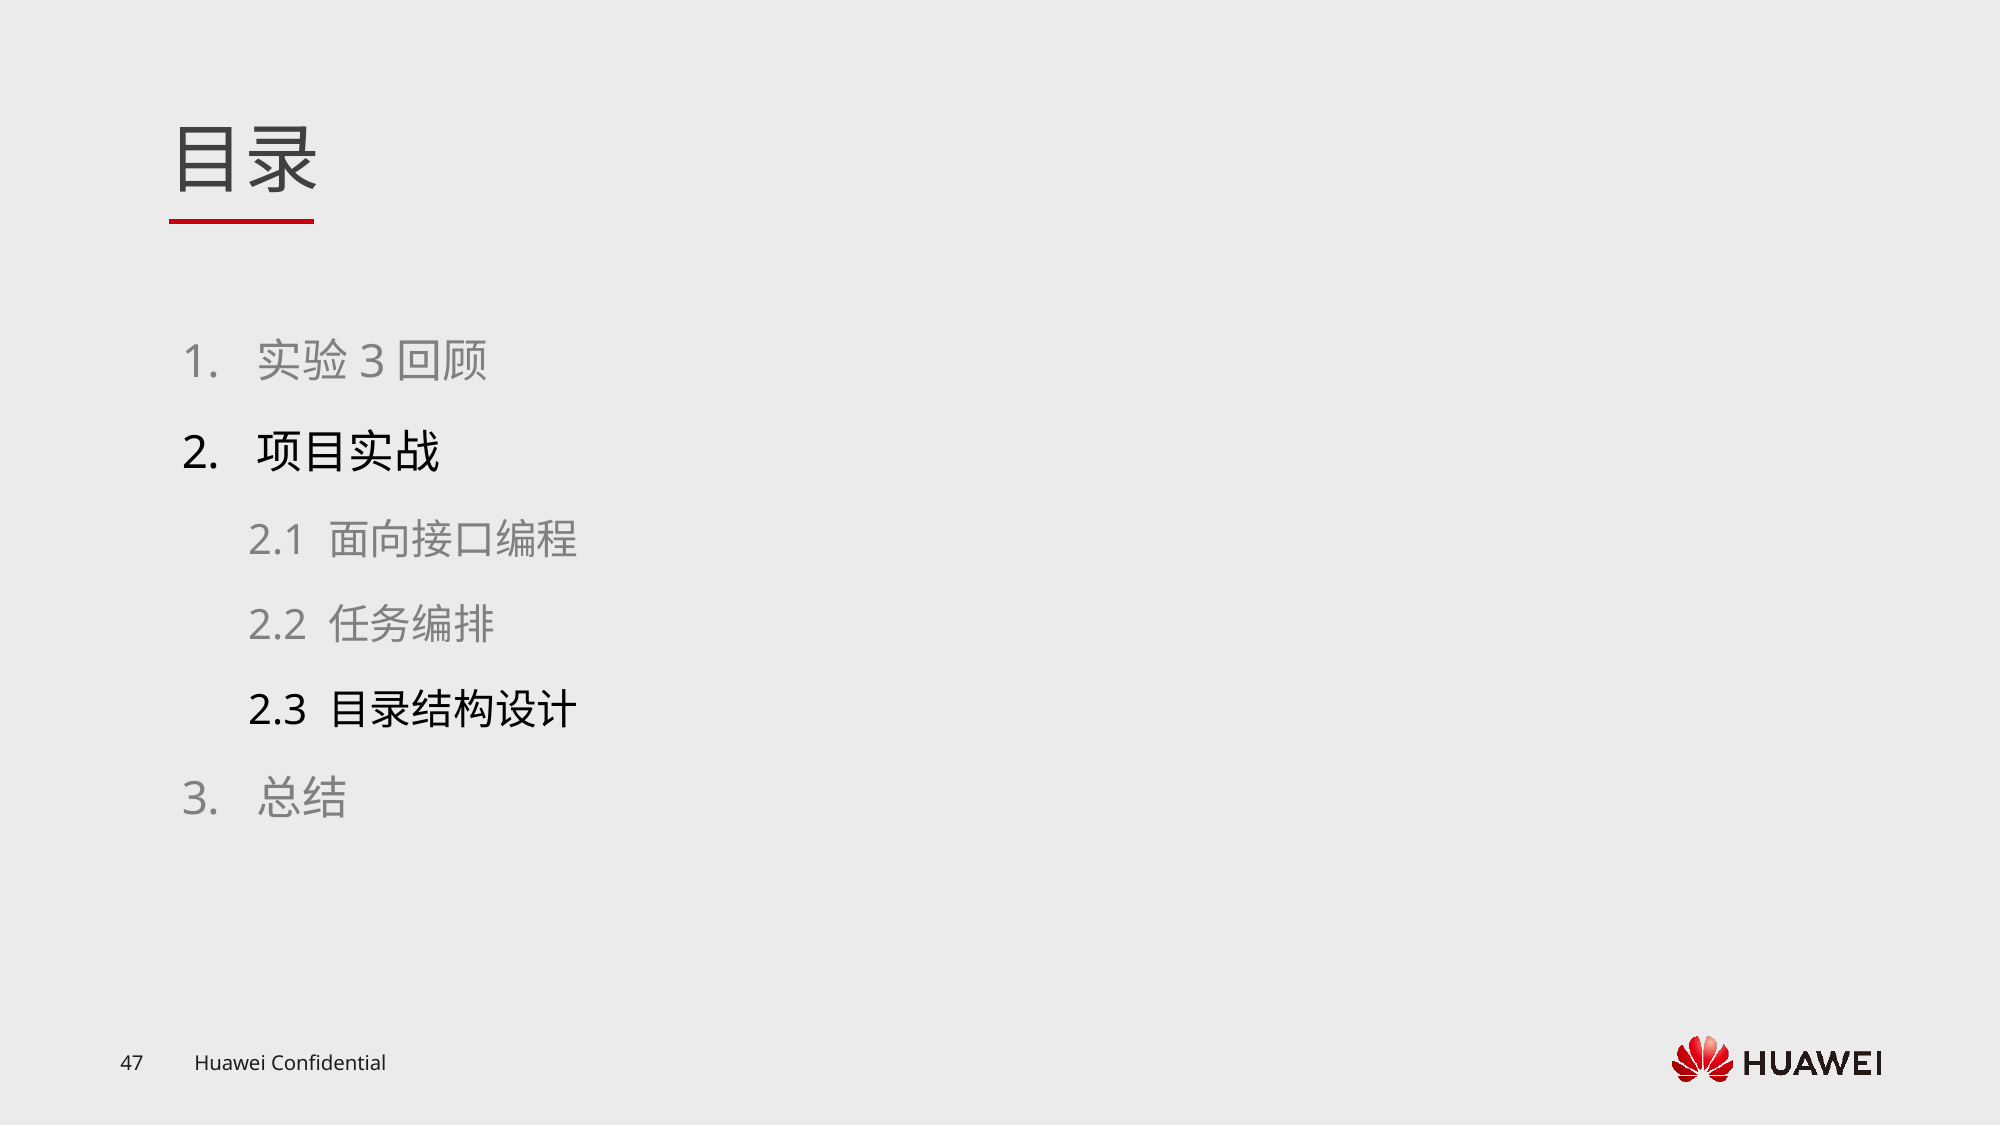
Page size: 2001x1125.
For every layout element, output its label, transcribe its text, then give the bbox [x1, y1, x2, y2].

picture [1672, 1036, 1881, 1082]
list 实验3回顾 项目实战 2.1 面向接口编程 2.2 任务编排 2.3 目录结构设计 总结 [167, 302, 1833, 970]
